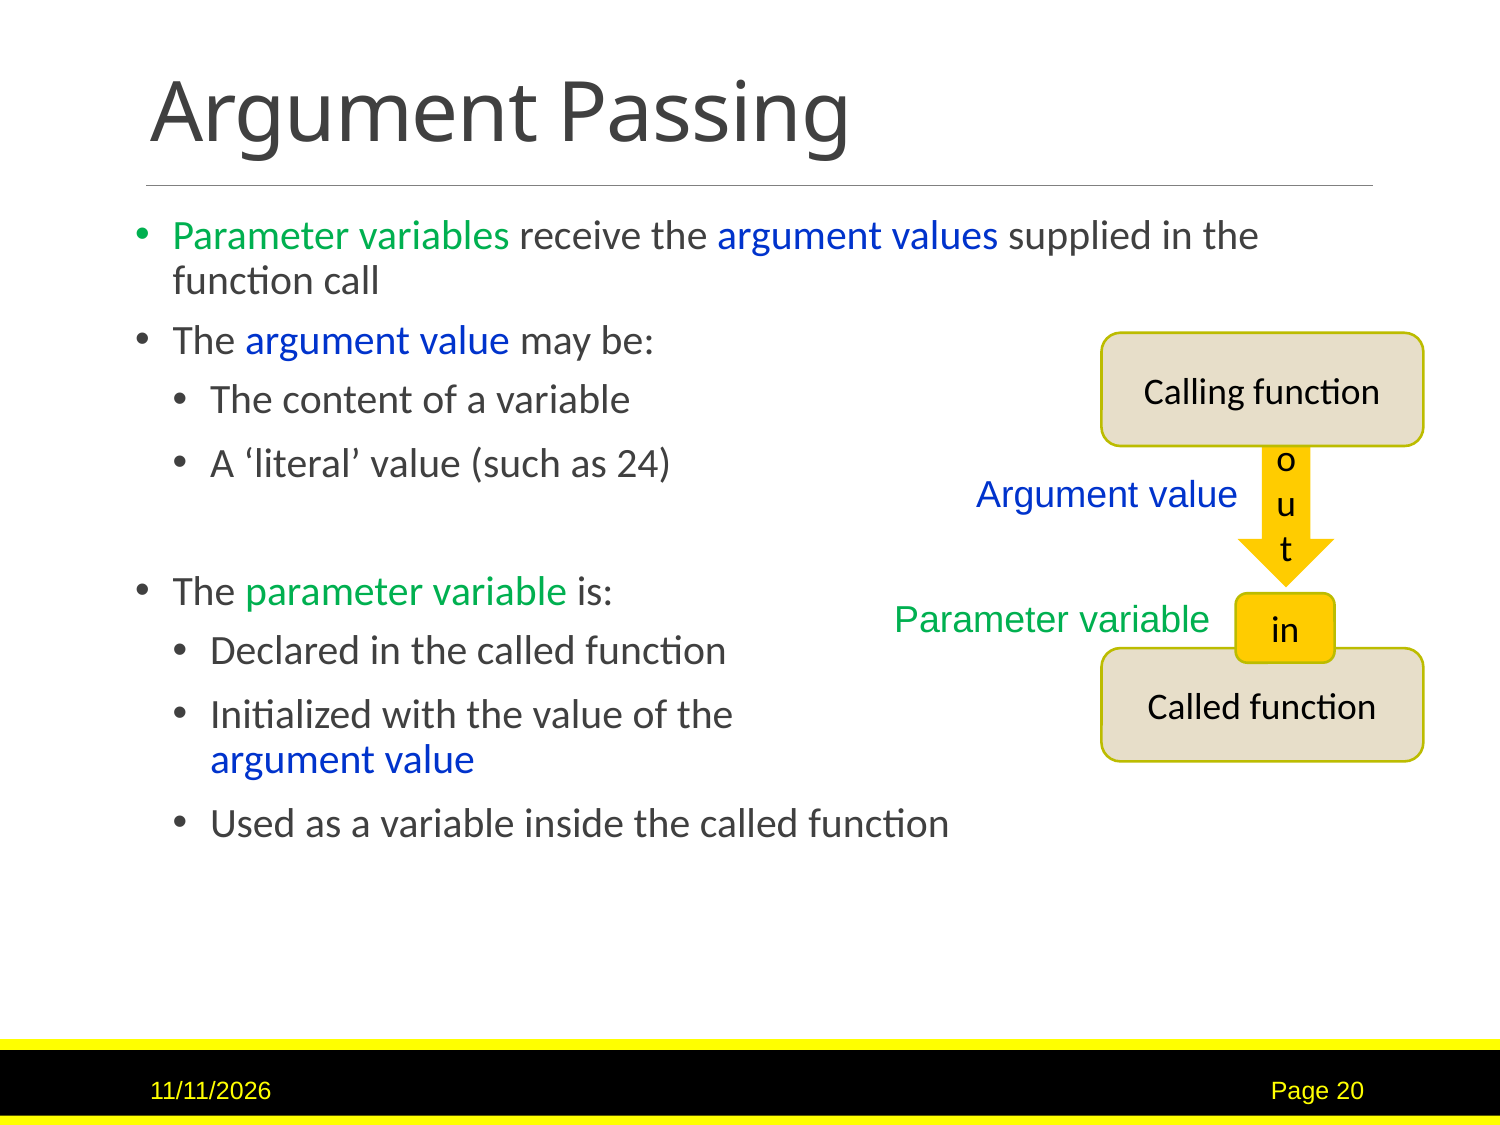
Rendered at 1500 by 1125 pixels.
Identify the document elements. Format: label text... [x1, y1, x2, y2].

text_box Called function [1100, 646, 1425, 763]
text_box Calling function [1100, 331, 1425, 448]
title Argument Passing [135, 47, 1373, 167]
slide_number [135, 1059, 440, 1120]
text_box in [1234, 591, 1336, 665]
text_box Parameter variable [774, 587, 1225, 648]
text_box out [1236, 448, 1336, 589]
slide_number Page 20 [1218, 1059, 1380, 1120]
list Parameter variables receive the argument values supplied in the function call The argument value may be: The content of a variable A ‘literal’ value (such as 24) The parameter variable is: Declared in the called function Initialized with the value of the argument value Used as a variable inside the called function [135, 205, 1373, 963]
text_box Argument value [924, 462, 1253, 523]
